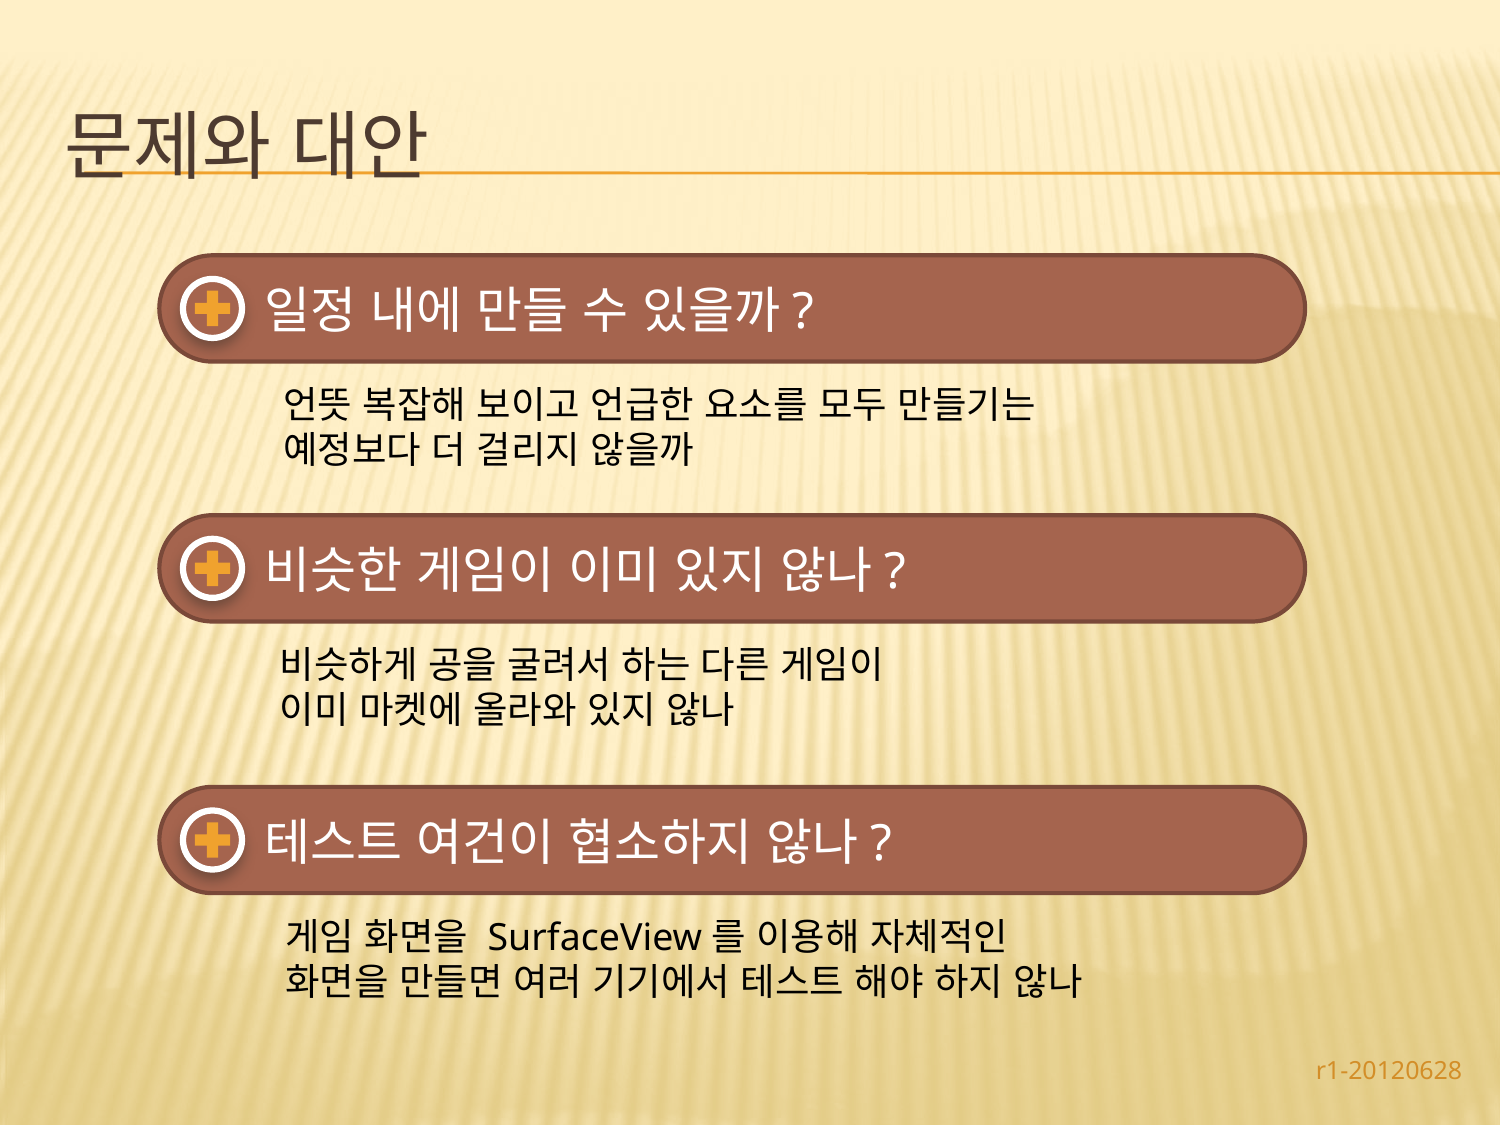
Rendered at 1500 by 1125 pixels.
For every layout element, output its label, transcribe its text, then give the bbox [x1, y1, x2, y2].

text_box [159, 786, 1306, 894]
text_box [159, 514, 1306, 622]
text_box 게임 화면을 SurfaceView를 이용해 자체적인 화면을 만들면 여러 기기에서 테스트 해야 하지 않나 [270, 911, 1099, 1010]
title 문제와 대안 [49, 75, 1475, 213]
text_box 비슷하게 공을 굴려서 하는 다른 게임이 이미 마켓에 올라와 있지 않나 [265, 640, 900, 739]
footer r1-20120628 [927, 1046, 1478, 1095]
text_box 언뜻 복잡해 보이고 언급한 요소를 모두 만들기는 예정보다 더 걸리지 않을까 [268, 380, 1052, 479]
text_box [159, 254, 1306, 362]
